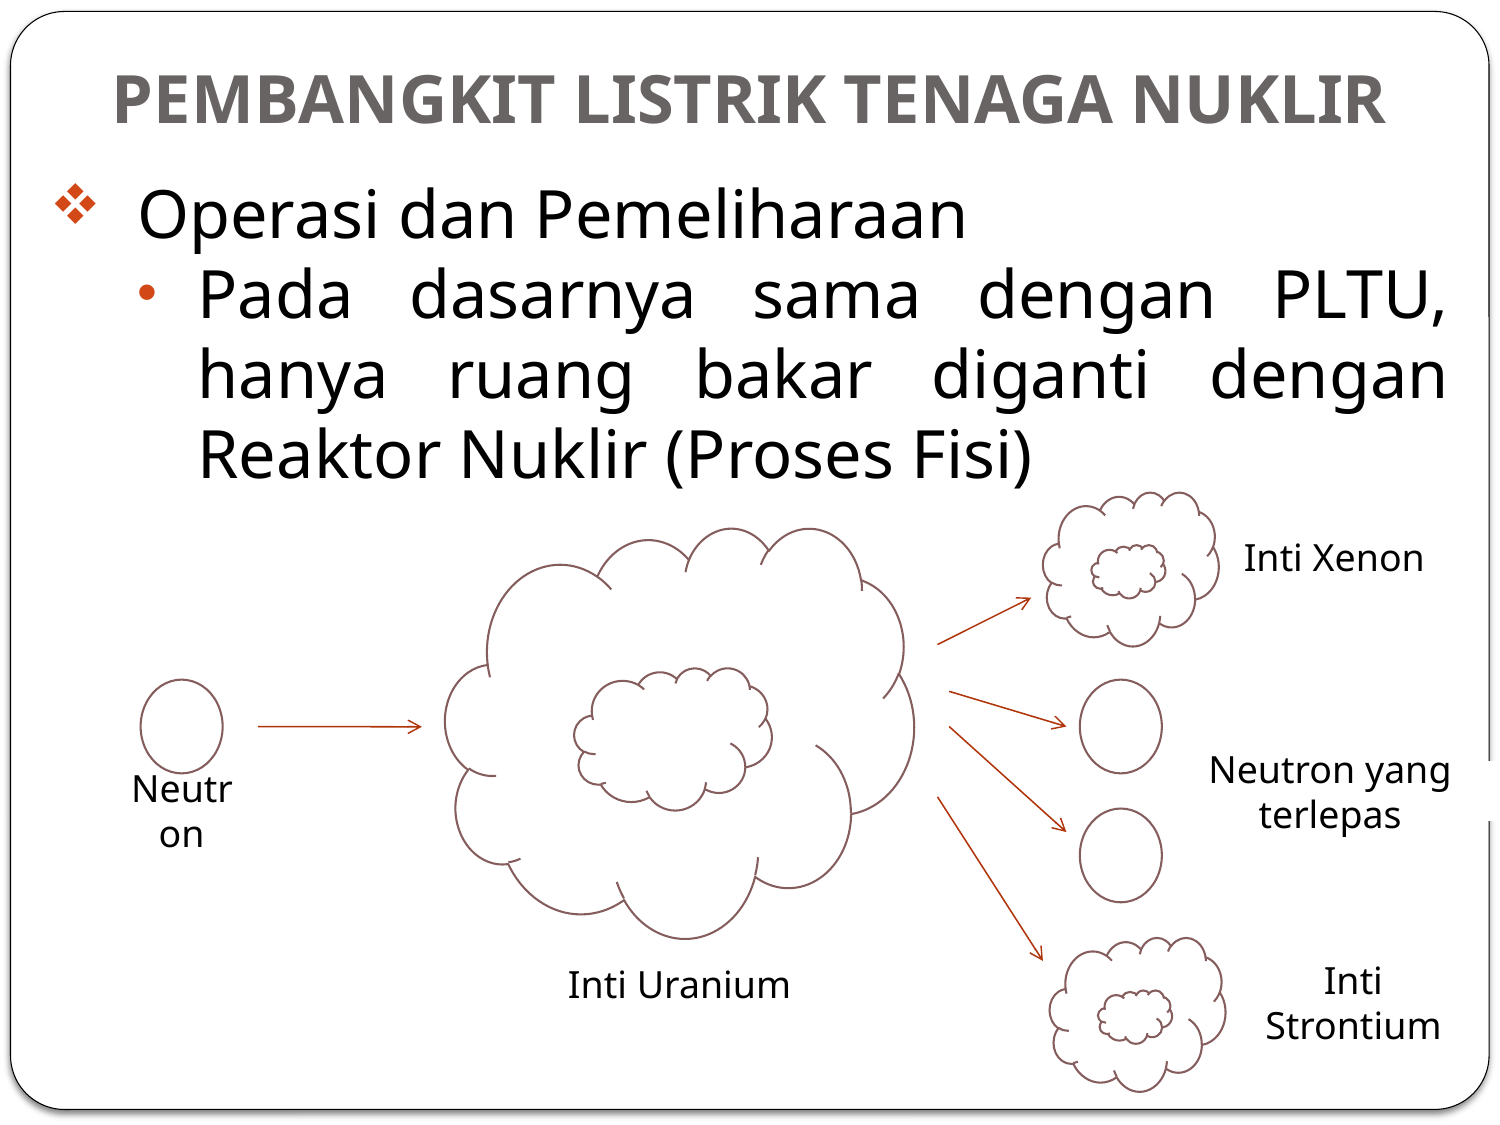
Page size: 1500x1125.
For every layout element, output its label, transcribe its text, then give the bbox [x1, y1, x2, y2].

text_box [937, 597, 1032, 645]
text_box [139, 678, 224, 775]
text_box Inti Strontium [1241, 972, 1466, 1032]
text_box Neutron yang terlepas [1159, 761, 1500, 821]
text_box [1042, 491, 1219, 647]
text_box Neutron [104, 780, 259, 841]
list Operasi dan Pemeliharaan Pada dasarnya sama dengan PLTU, hanya ruang bakar diganti dengan Reaktor Nuklir (Proses Fisi) [35, 164, 1465, 1090]
text_box [1078, 678, 1163, 775]
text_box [948, 691, 1067, 725]
text_box Inti Xenon [1225, 526, 1447, 587]
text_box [1049, 937, 1226, 1092]
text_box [907, 825, 1073, 932]
text_box Inti Uranium [550, 954, 810, 1014]
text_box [445, 527, 915, 938]
title PEMBANGKIT LISTRIK TENAGA NUKLIR [35, 45, 1465, 153]
text_box [1078, 807, 1163, 904]
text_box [948, 726, 1067, 824]
